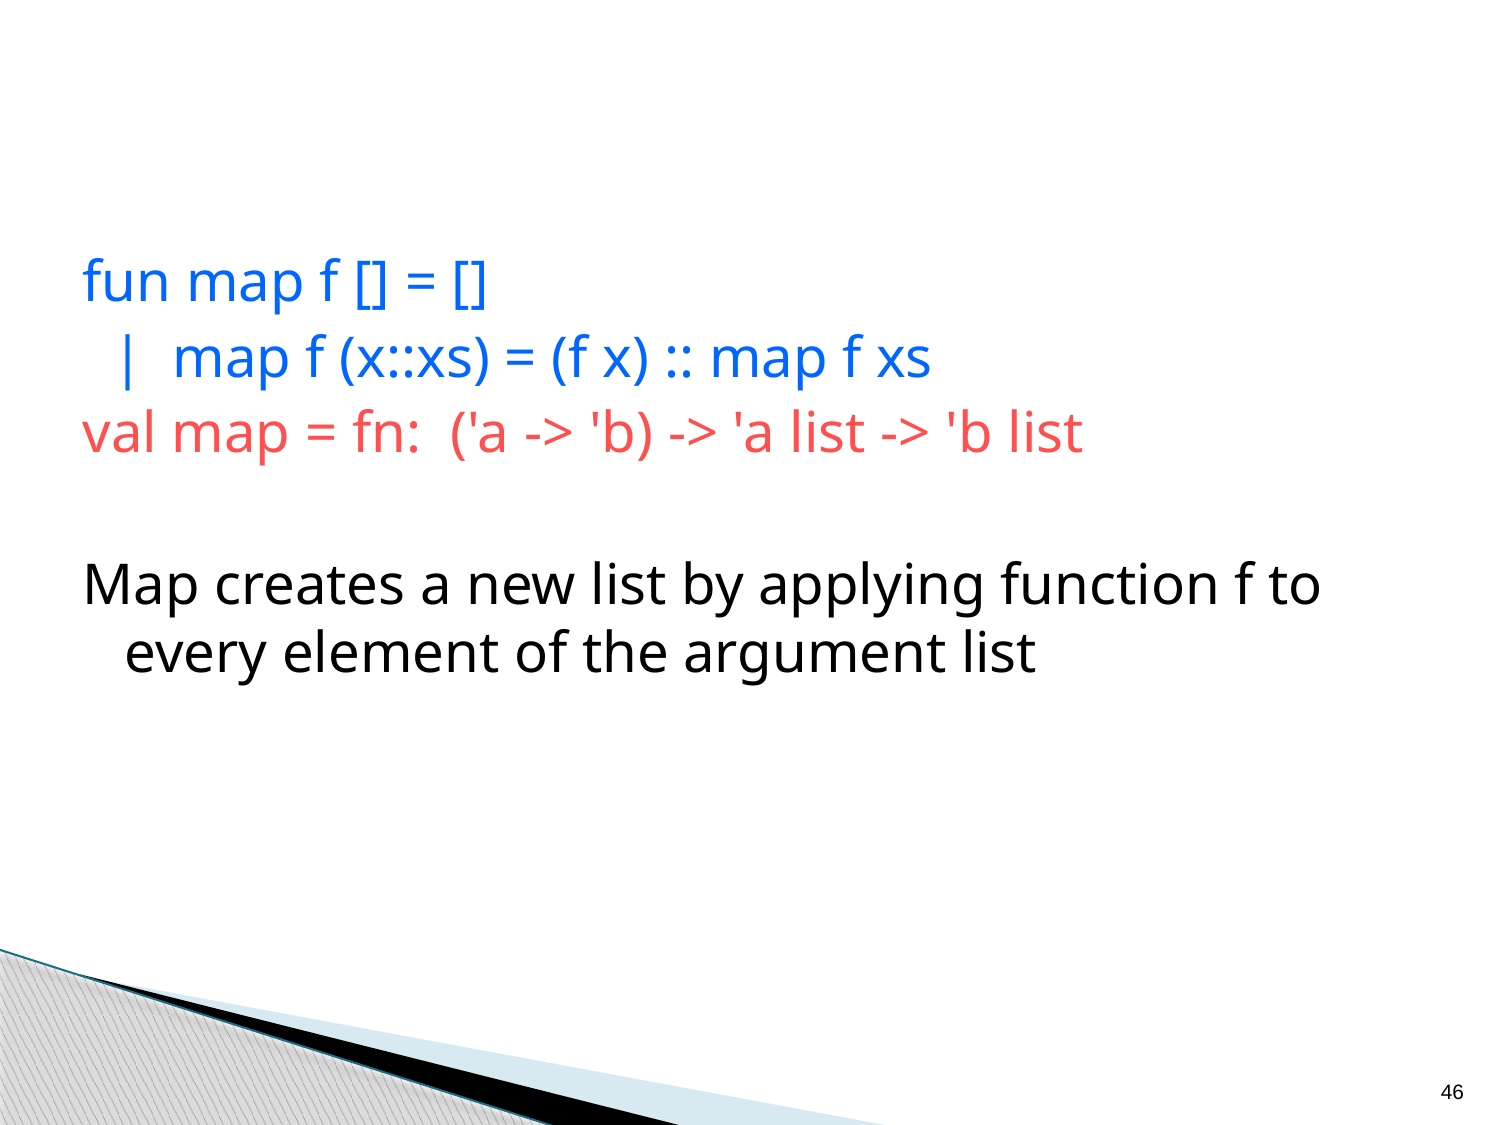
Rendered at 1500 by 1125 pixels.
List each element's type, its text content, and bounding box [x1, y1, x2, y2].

list fun map f [] = [] | map f (x::xs) = (f x) :: map f xs val map = fn: ('a -> 'b) -> 'a list -> 'b list Map creates a new list by applying function f to every element of the argument list [50, 237, 1400, 980]
slide_number 46 [1418, 1051, 1479, 1112]
